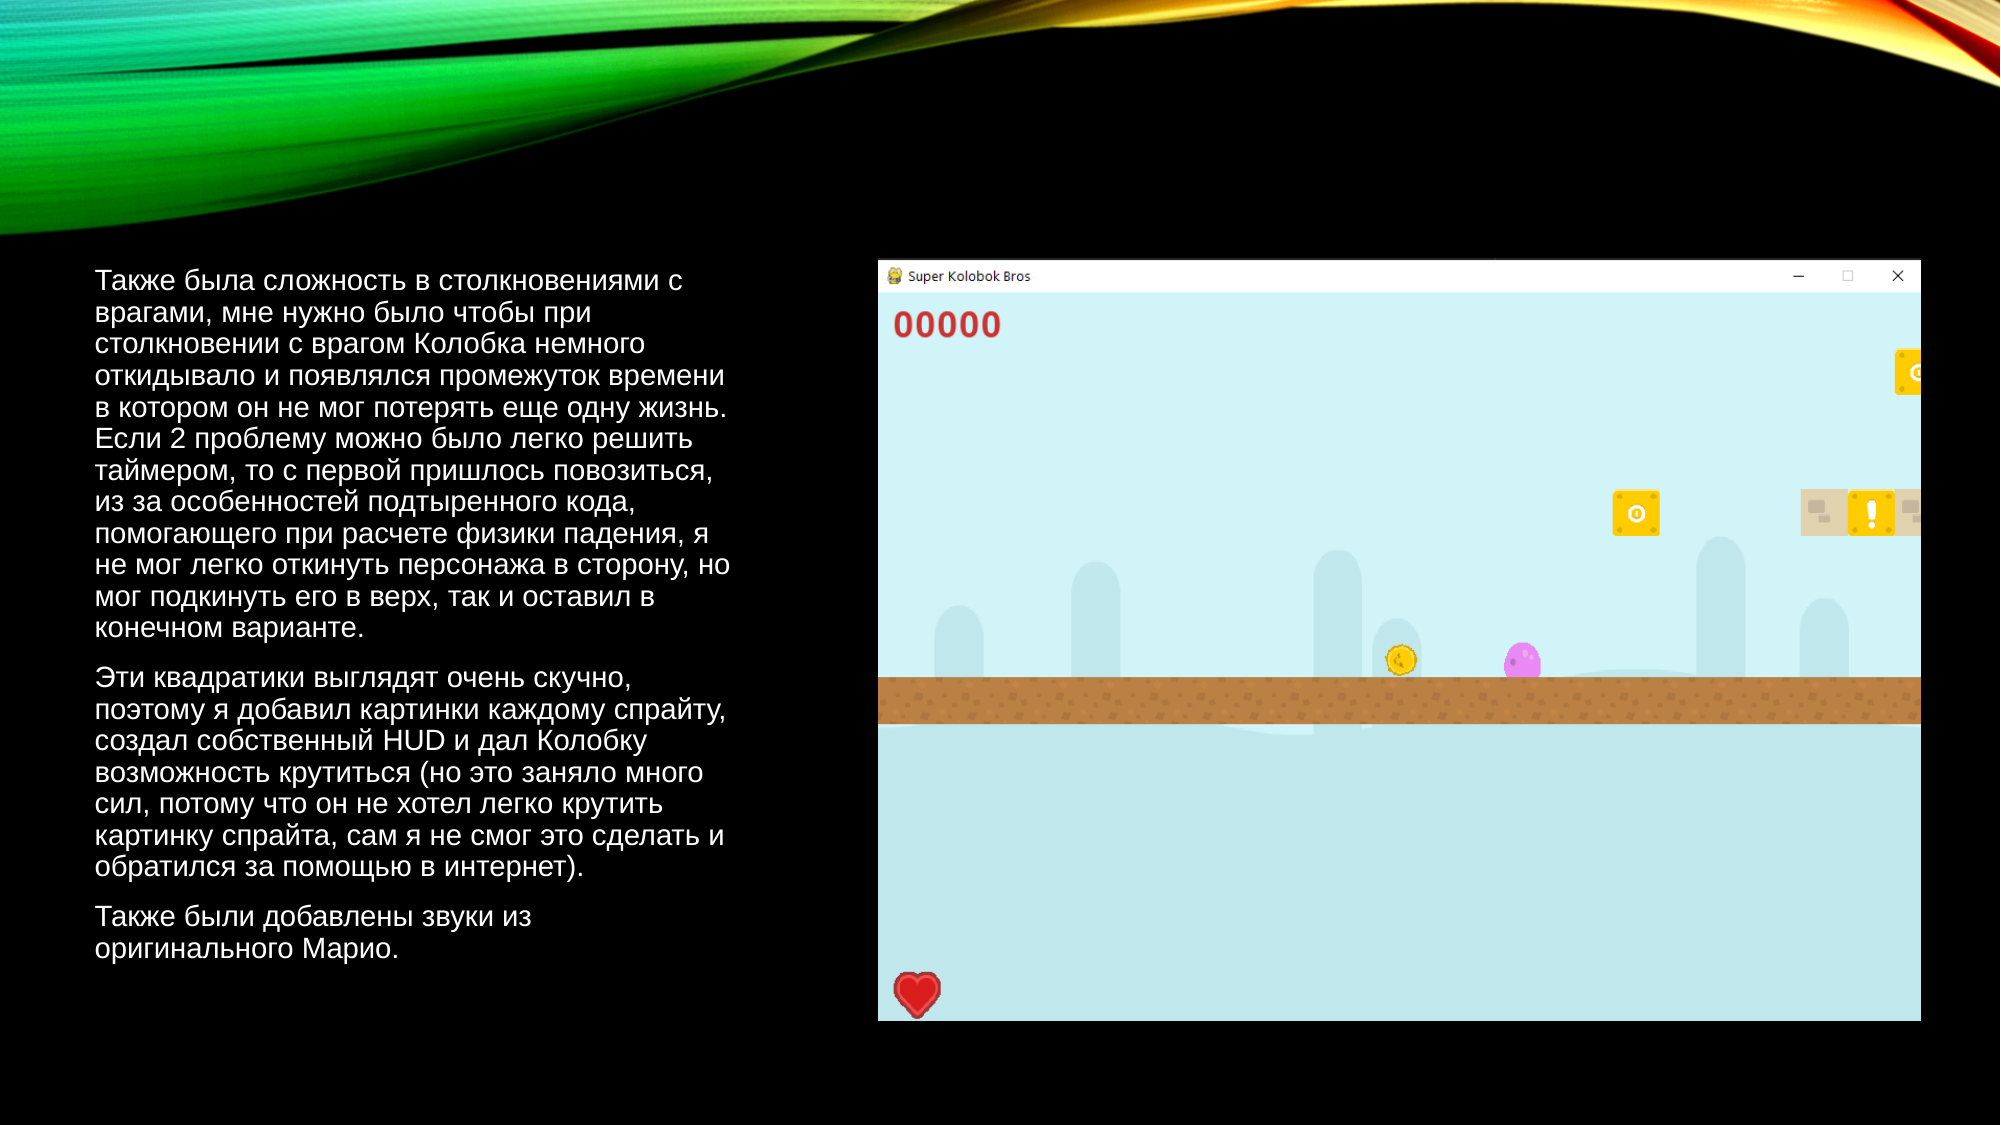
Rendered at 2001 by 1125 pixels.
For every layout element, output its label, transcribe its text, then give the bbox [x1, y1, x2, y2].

picture [878, 257, 1921, 1021]
list Также была сложность в столкновениями с врагами, мне нужно было чтобы при столкновении с врагом Колобка немного откидывало и появлялся промежуток времени в котором он не мог потерять еще одну жизнь. Если 2 проблему можно было легко решить таймером, то с первой пришлось повозиться, из за особенностей подтыренного кода, помогающего при расчете физики падения, я не мог легко откинуть персонажа в сторону, но мог подкинуть его в верх, так и оставил в конечном варианте. Эти квадратики выглядят очень скучно, поэтому я добавил картинки каждому спрайту, создал собственный HUD и дал Колобку возможность крутиться (но это заняло много сил, потому что он не хотел легко крутить картинку спрайта, сам я не смог это сделать и обратился за помощью в интернет). Также были добавлены звуки из оригинального Марио. [79, 258, 755, 1021]
picture [0, 0, 2000, 237]
